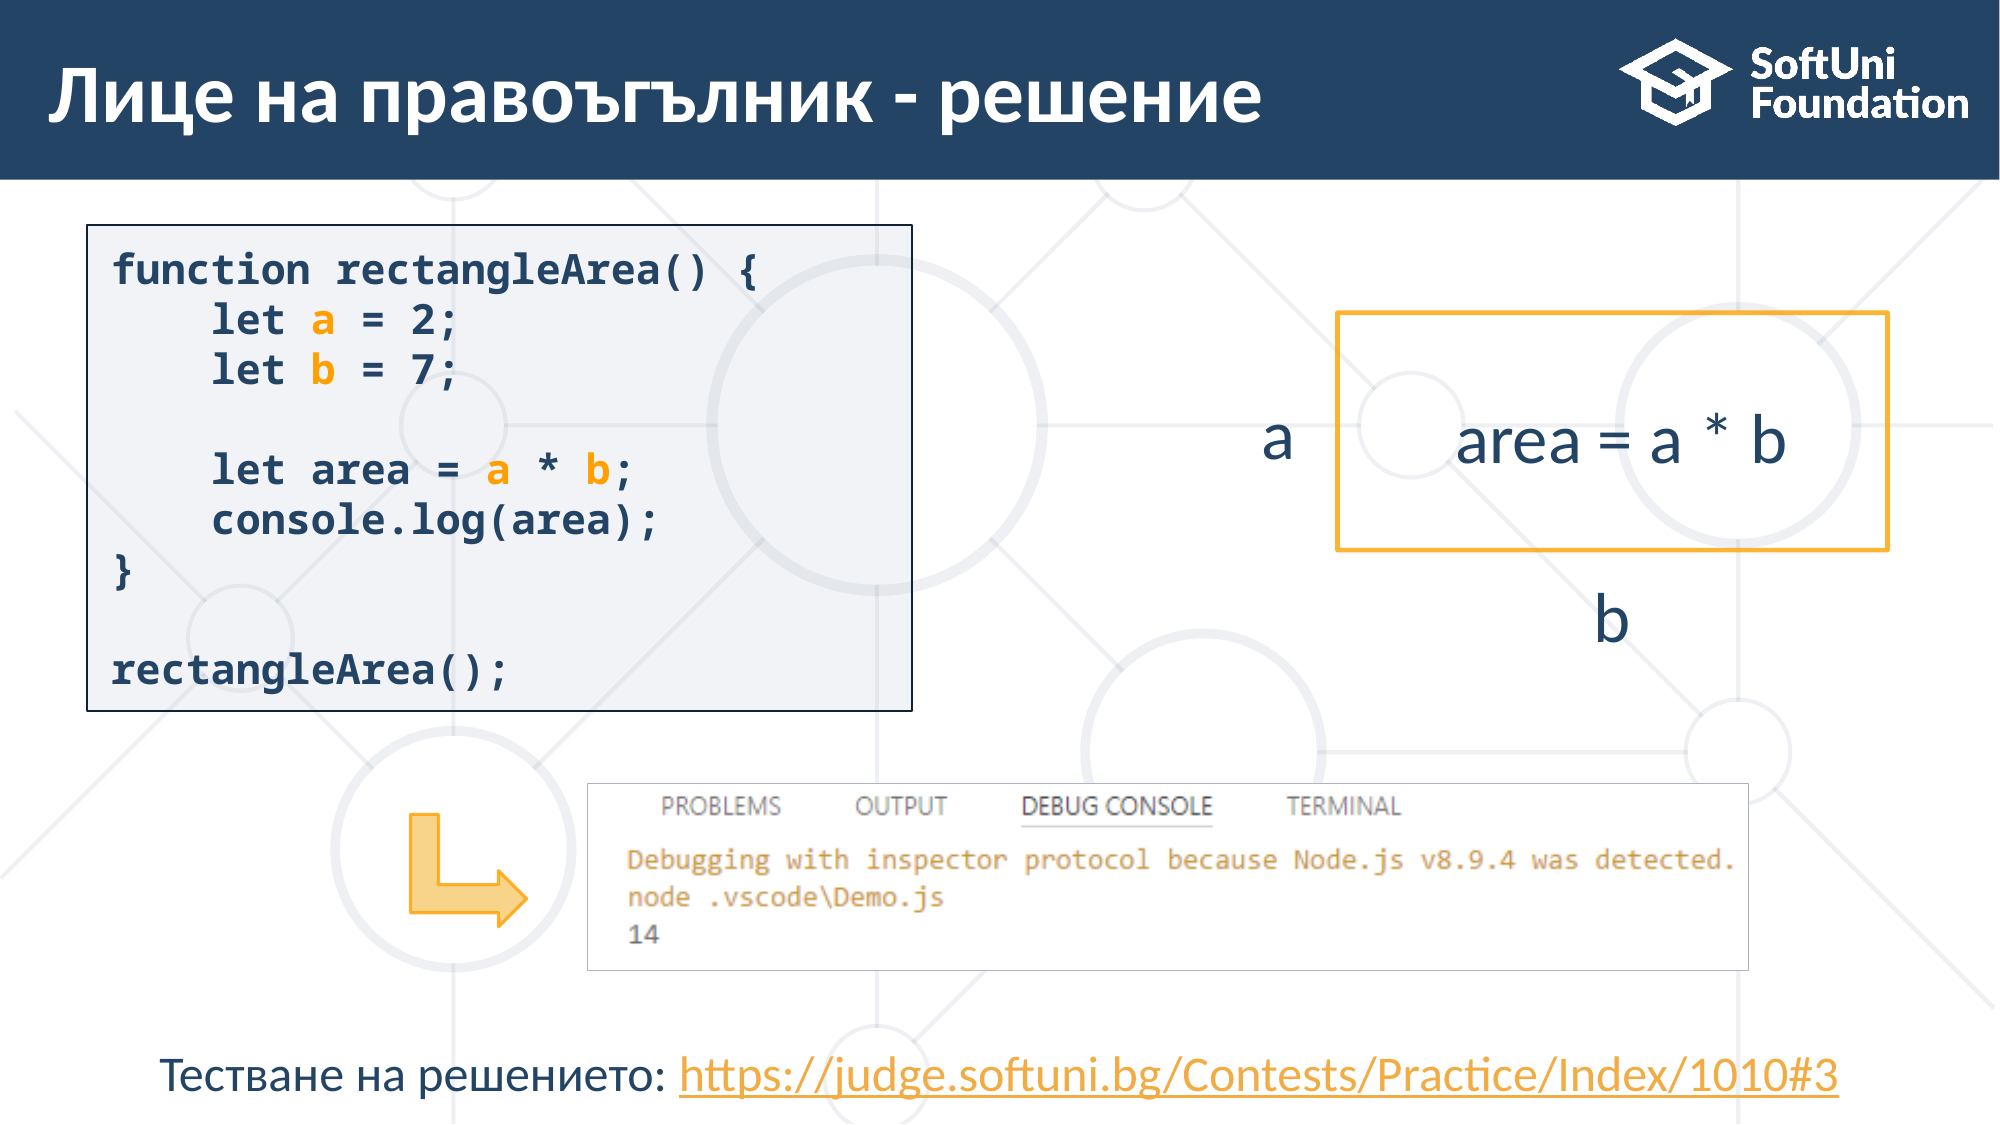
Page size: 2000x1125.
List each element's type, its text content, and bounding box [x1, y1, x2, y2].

title Лице на правоъгълник - решение [31, 16, 1591, 162]
text_box [408, 812, 529, 929]
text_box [1233, 312, 1888, 668]
list [31, 196, 1970, 1050]
picture [1618, 38, 1968, 126]
text_box function rectangleArea() { let a = 2; let b = 7; let area = a * b; console.log(area); } rectangleArea(); [87, 224, 913, 711]
text_box Тестване на решението: https://judge.softuni.bg/Contests/Practice/Index/1010#3 [114, 1033, 1884, 1120]
picture [587, 783, 1749, 971]
